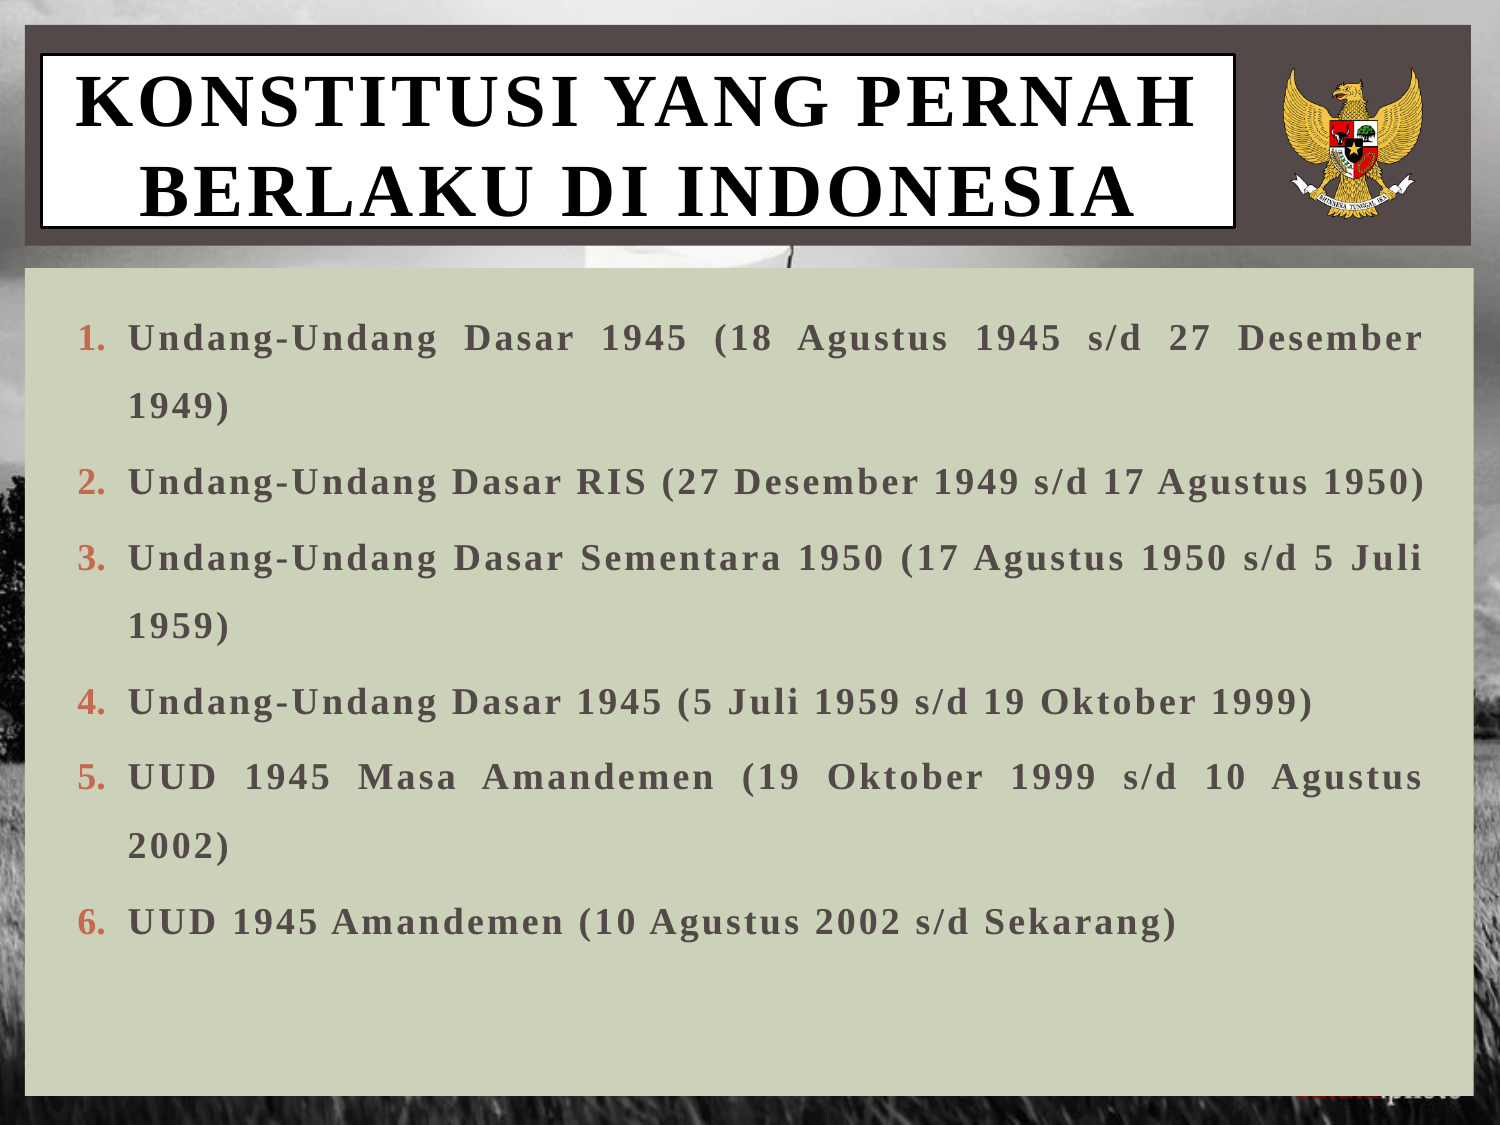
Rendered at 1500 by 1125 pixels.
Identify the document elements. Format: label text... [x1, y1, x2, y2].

picture [0, 0, 1500, 1125]
list Undang-Undang Dasar 1945 (18 Agustus 1945 s/d 27 Desember 1949) Undang-Undang Dasar RIS (27 Desember 1949 s/d 17 Agustus 1950) Undang-Undang Dasar Sementara 1950 (17 Agustus 1950 s/d 5 Juli 1959) Undang-Undang Dasar 1945 (5 Juli 1959 s/d 19 Oktober 1999) UUD 1945 Masa Amandemen (19 Oktober 1999 s/d 10 Agustus 2002) UUD 1945 Amandemen (10 Agustus 2002 s/d Sekarang) [62, 281, 1442, 1005]
title Konstitusi yang pernah berlaku di Indonesia [40, 53, 1236, 229]
